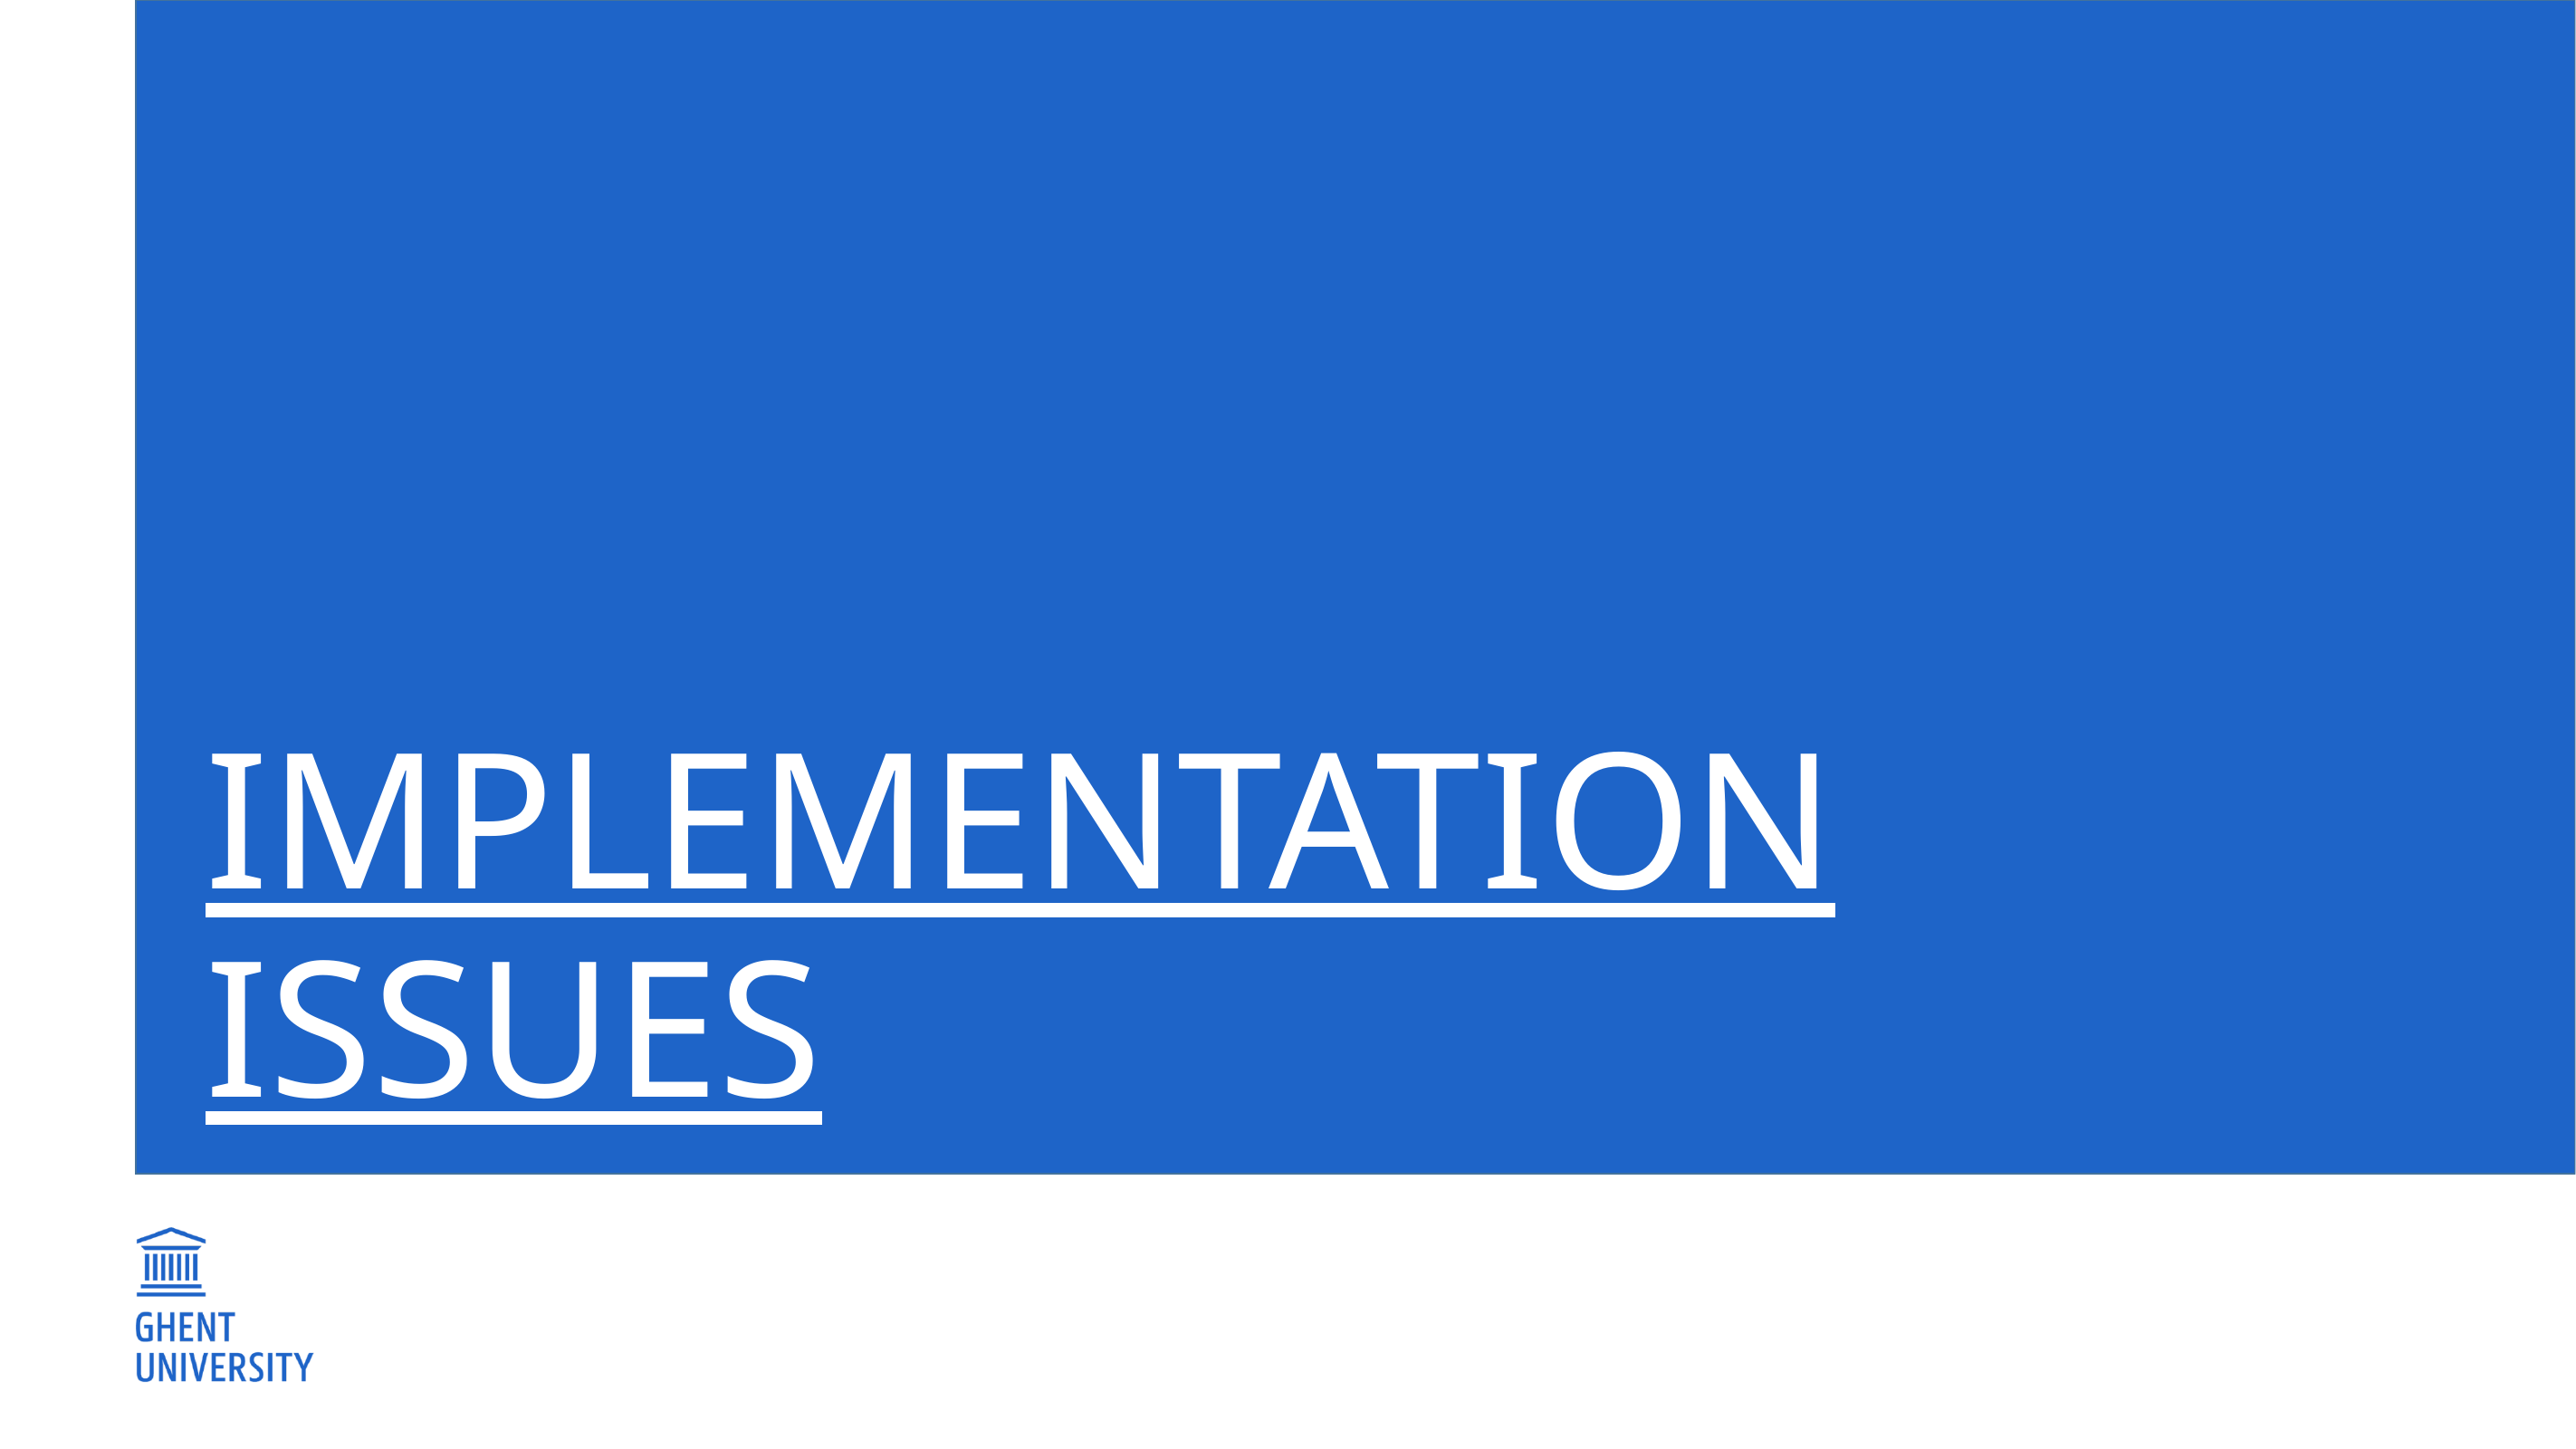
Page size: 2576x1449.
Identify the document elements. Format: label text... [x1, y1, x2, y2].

title Implementation issues [191, 482, 2447, 1142]
picture [68, 1175, 411, 1449]
